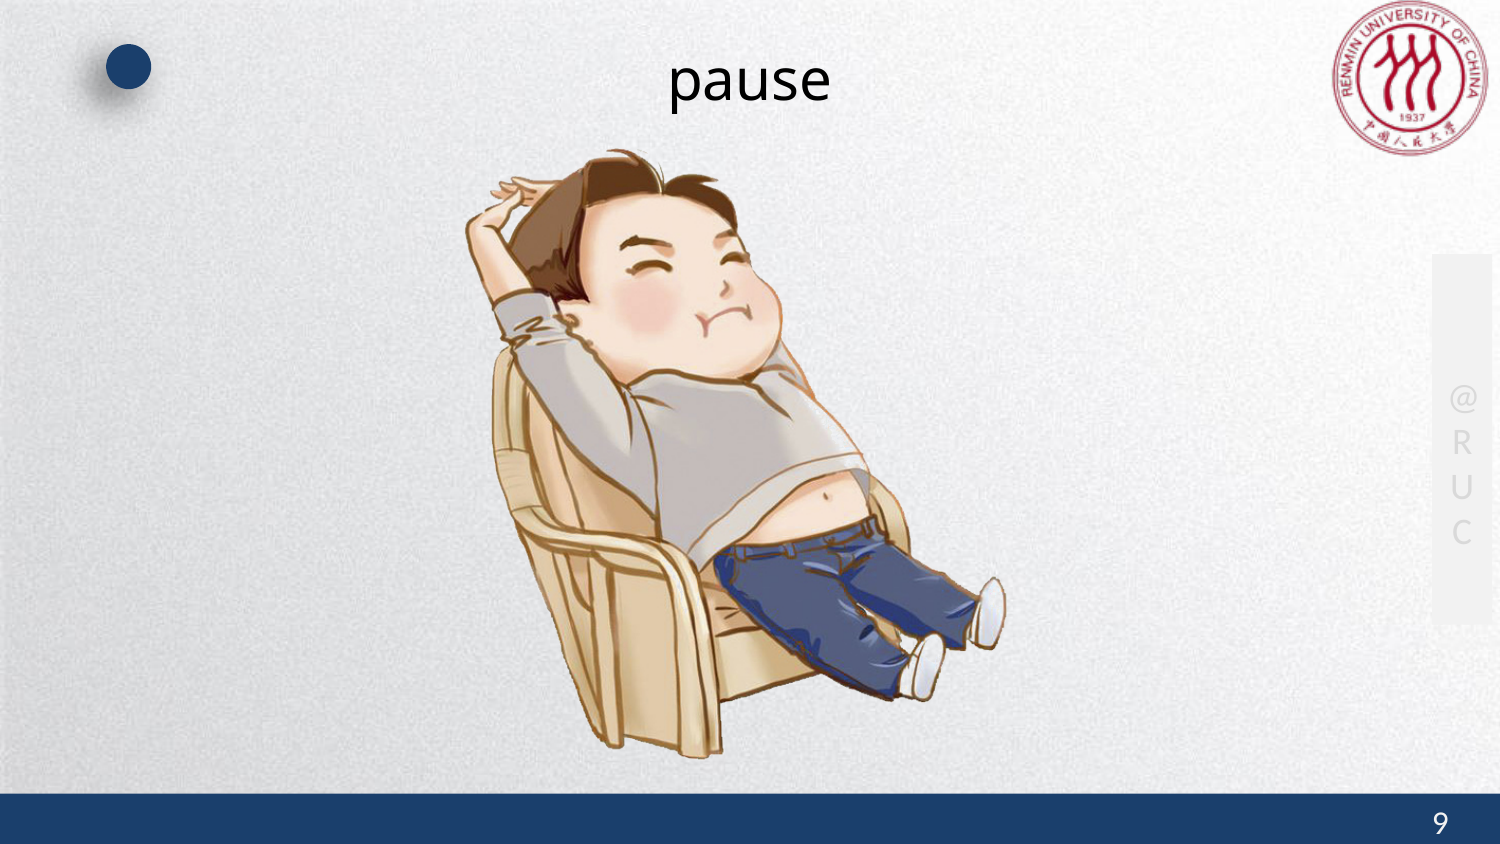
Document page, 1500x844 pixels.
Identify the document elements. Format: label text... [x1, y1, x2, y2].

title pause [75, 38, 1425, 116]
picture [0, 0, 1500, 793]
